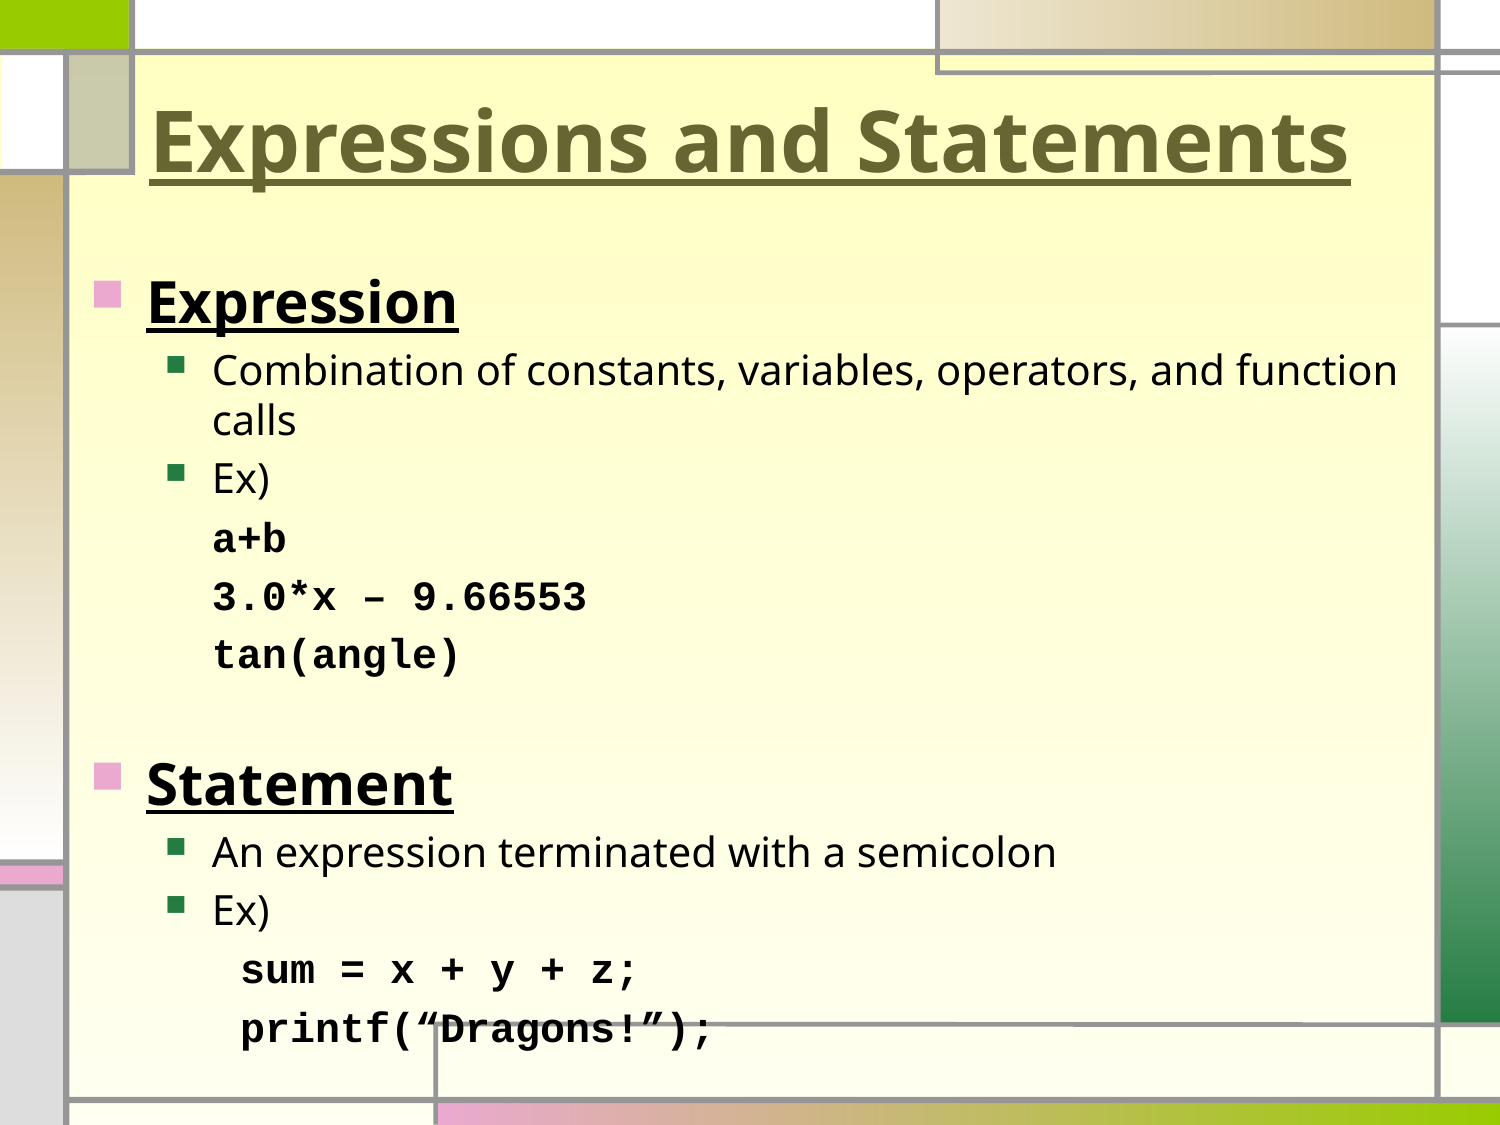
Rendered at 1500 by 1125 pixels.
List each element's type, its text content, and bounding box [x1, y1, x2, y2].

list Expression Combination of constants, variables, operators, and function calls Ex) a+b 3.0*x – 9.66553 tan(angle) Statement An expression terminated with a semicolon Ex) sum = x + y + z; printf(“Dragons!”); [75, 257, 1500, 1005]
title Expressions and Statements [75, 45, 1425, 233]
